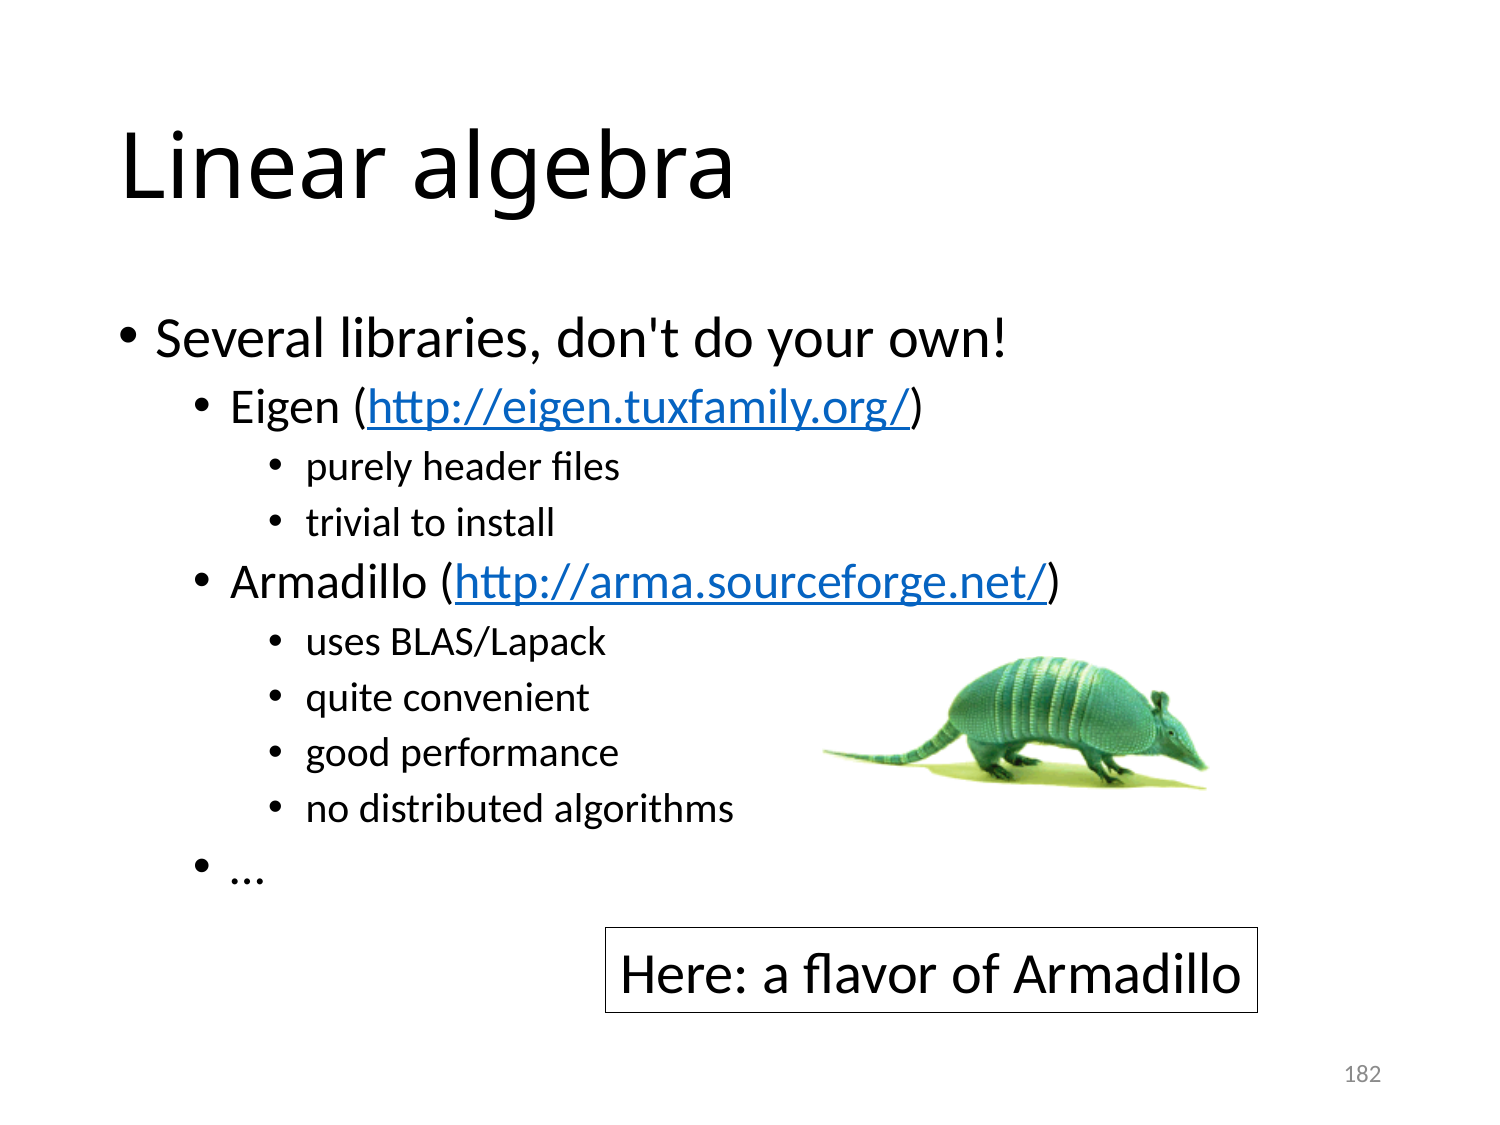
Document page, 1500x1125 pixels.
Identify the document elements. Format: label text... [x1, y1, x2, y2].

title Linear algebra [103, 59, 1397, 278]
list Several libraries, don't do your own! Eigen (http://eigen.tuxfamily.org/) purely header files trivial to install Armadillo (http://arma.sourceforge.net/) uses BLAS/Lapack quite convenient good performance no distributed algorithms … [103, 299, 1397, 1014]
picture [822, 656, 1210, 791]
text_box Here: a flavor of Armadillo [605, 927, 1258, 1013]
slide_number 182 [1059, 1042, 1397, 1103]
